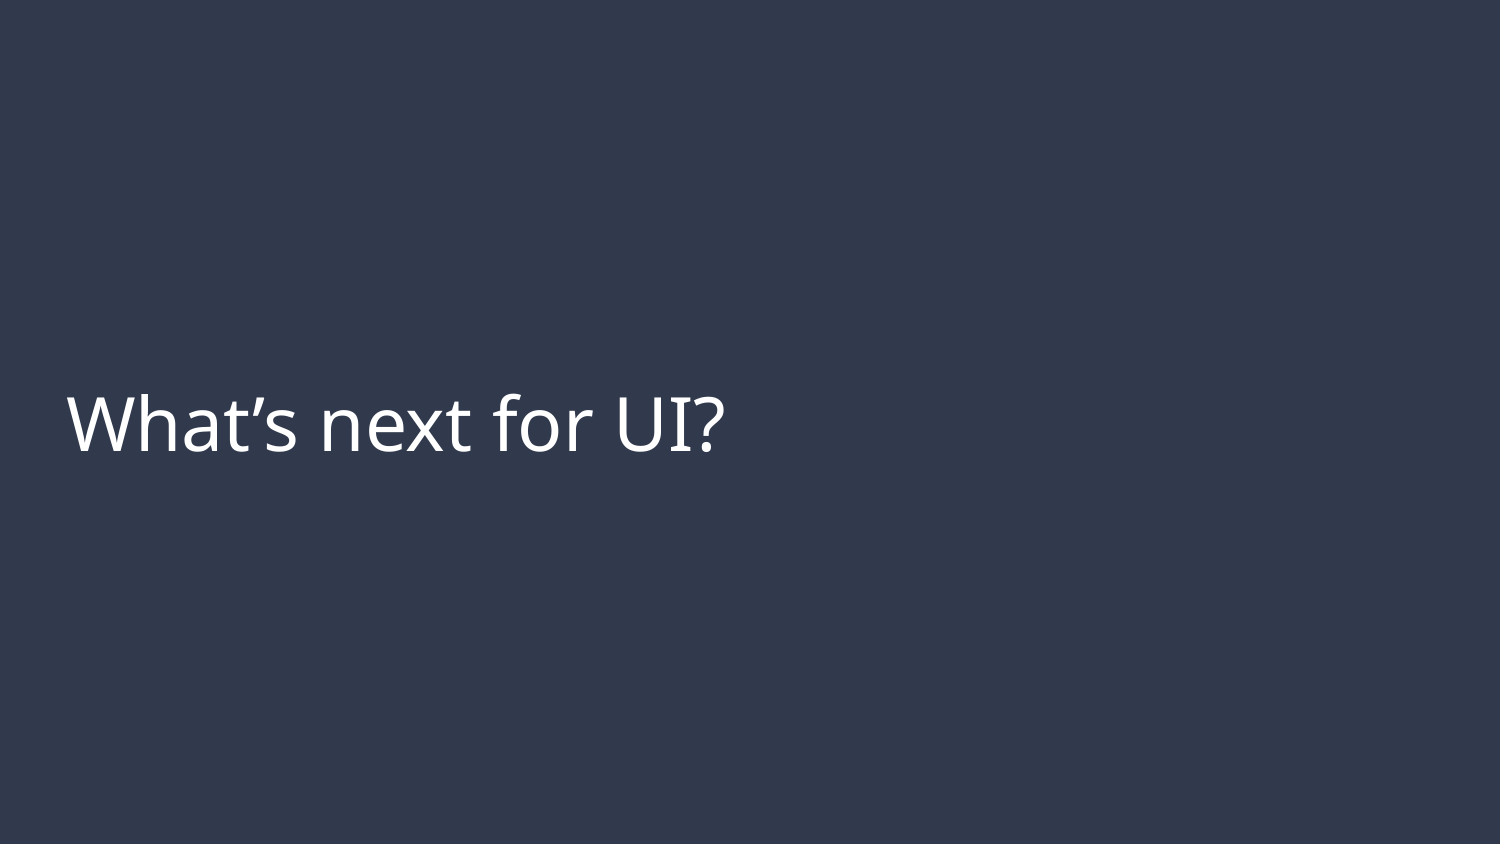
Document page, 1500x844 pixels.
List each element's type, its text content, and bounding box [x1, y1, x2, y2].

title What’s next for UI? [51, 130, 1076, 713]
